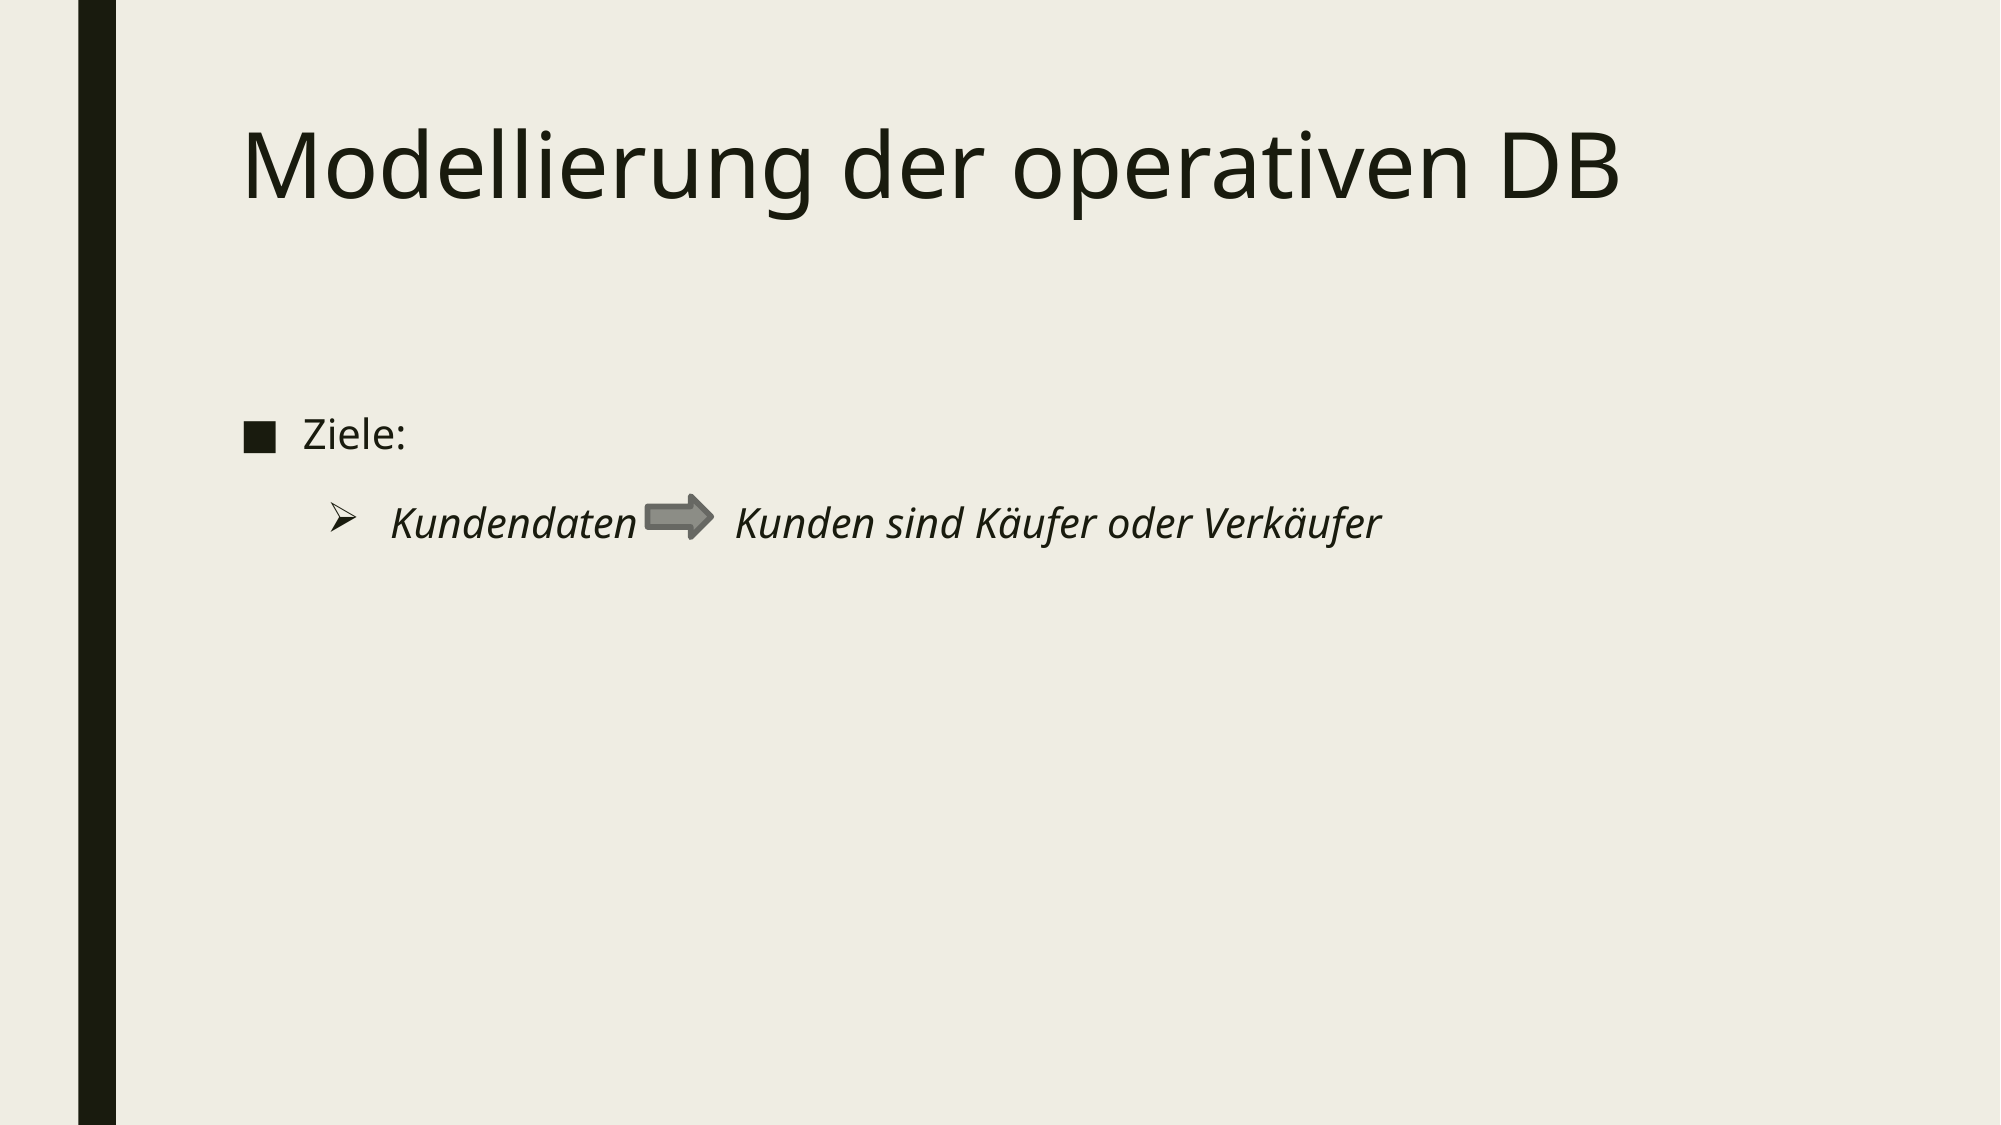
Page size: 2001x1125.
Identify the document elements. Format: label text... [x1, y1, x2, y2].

title Modellierung der operativen DB [225, 112, 1800, 357]
text_box [644, 493, 715, 540]
list Ziele: Kundendaten Kunden sind Käufer oder Verkäufer [225, 375, 1800, 963]
